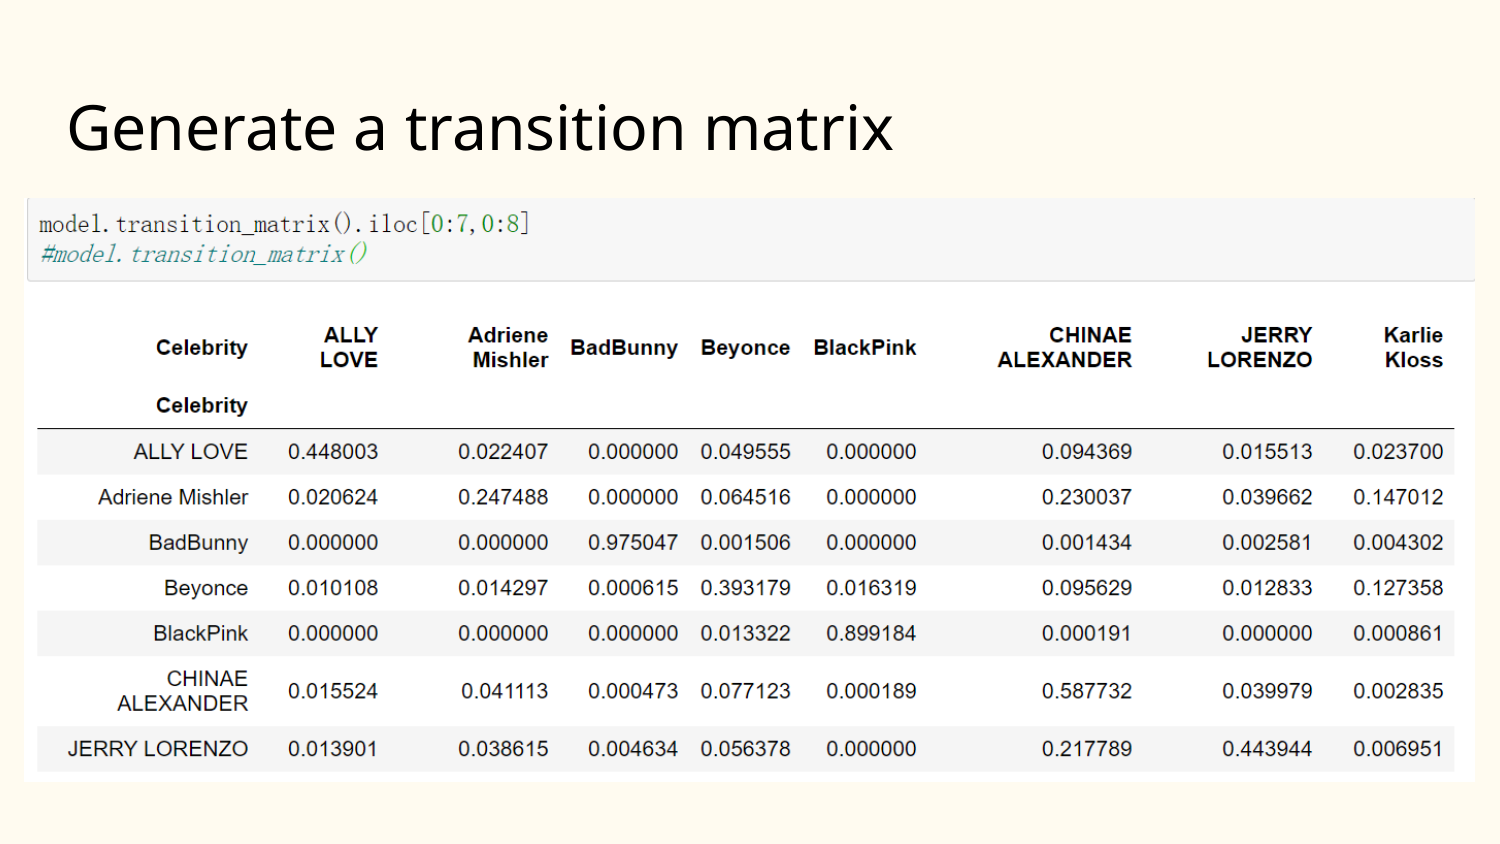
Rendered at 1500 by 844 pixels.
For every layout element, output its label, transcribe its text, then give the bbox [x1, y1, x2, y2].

picture [24, 198, 1476, 783]
title Generate a transition matrix [51, 72, 1449, 174]
